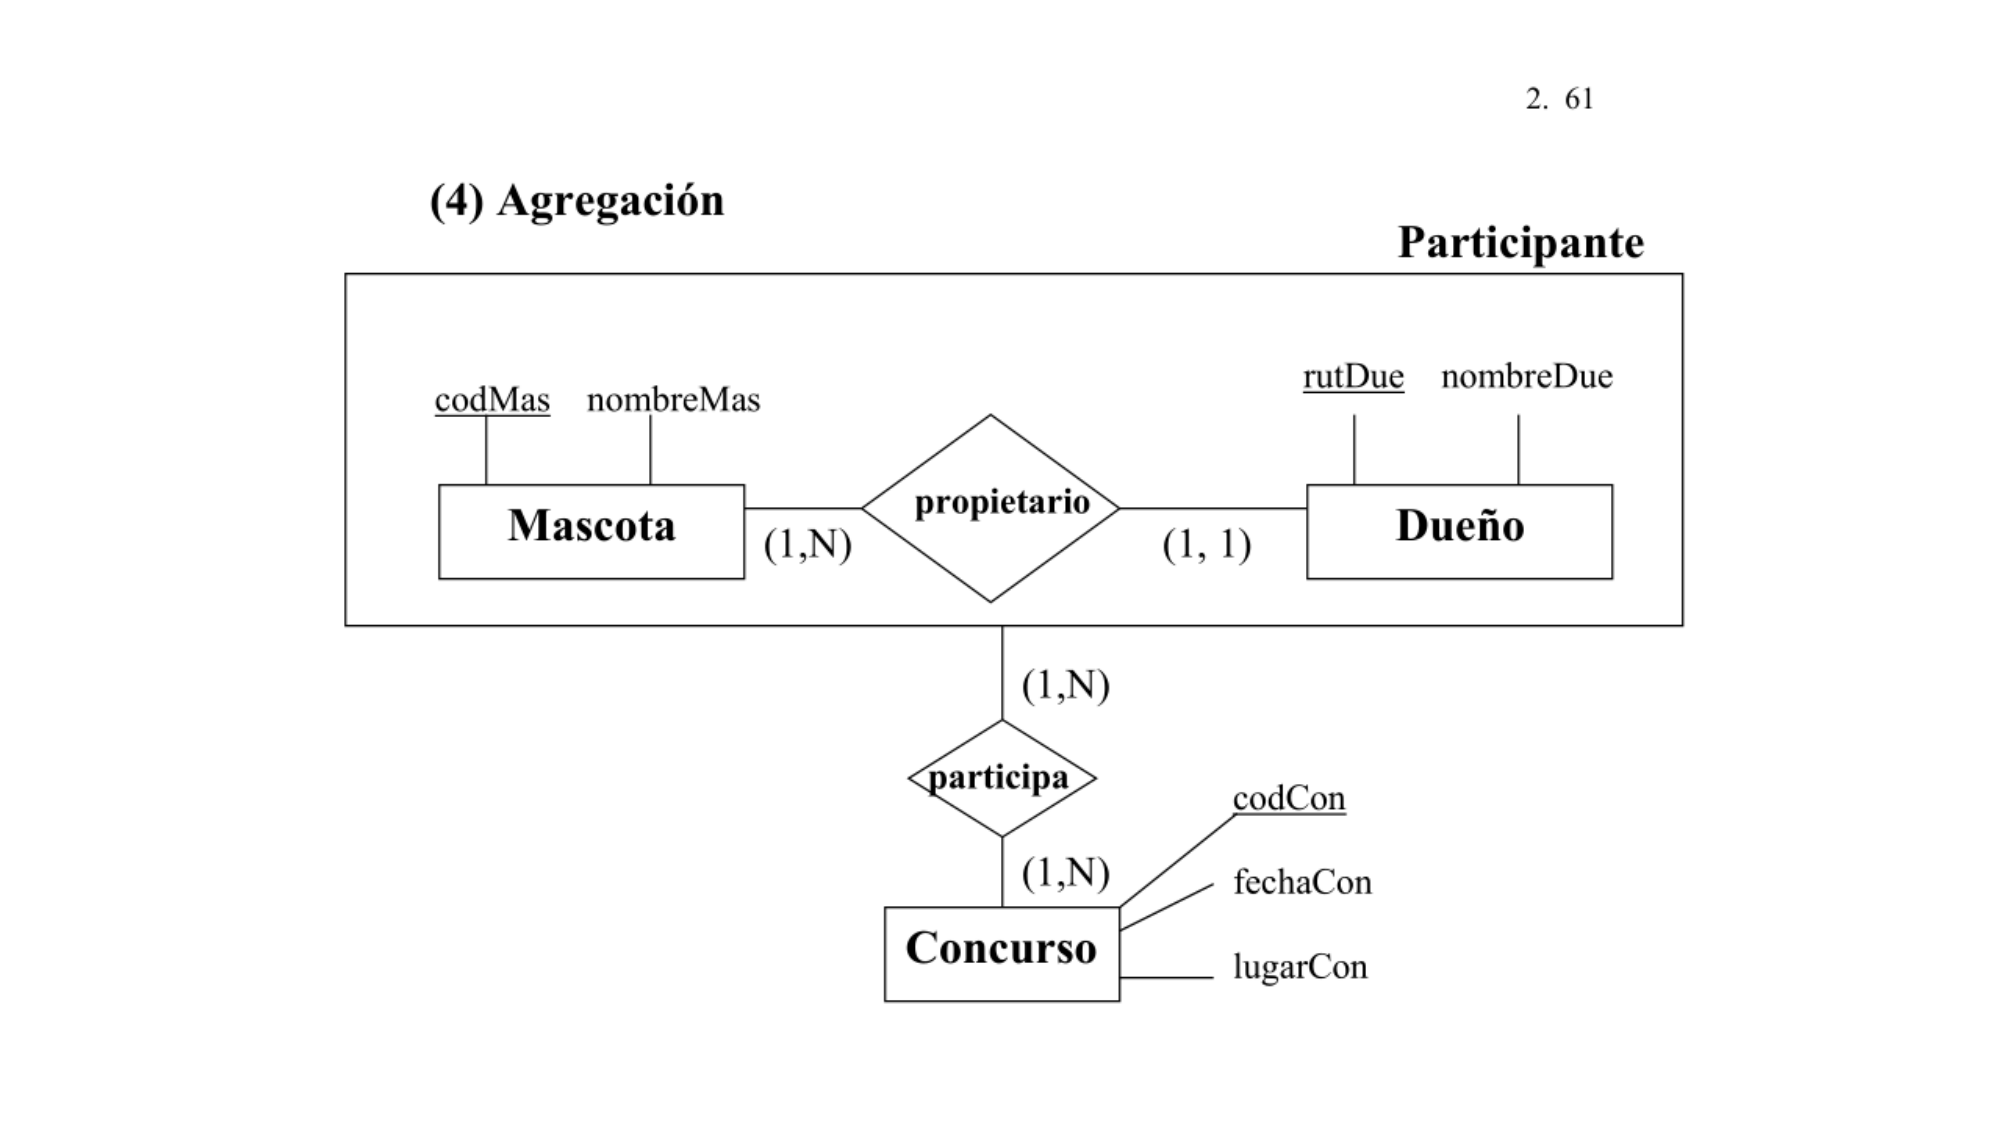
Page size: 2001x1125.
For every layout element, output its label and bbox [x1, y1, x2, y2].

picture [268, 65, 1732, 1060]
